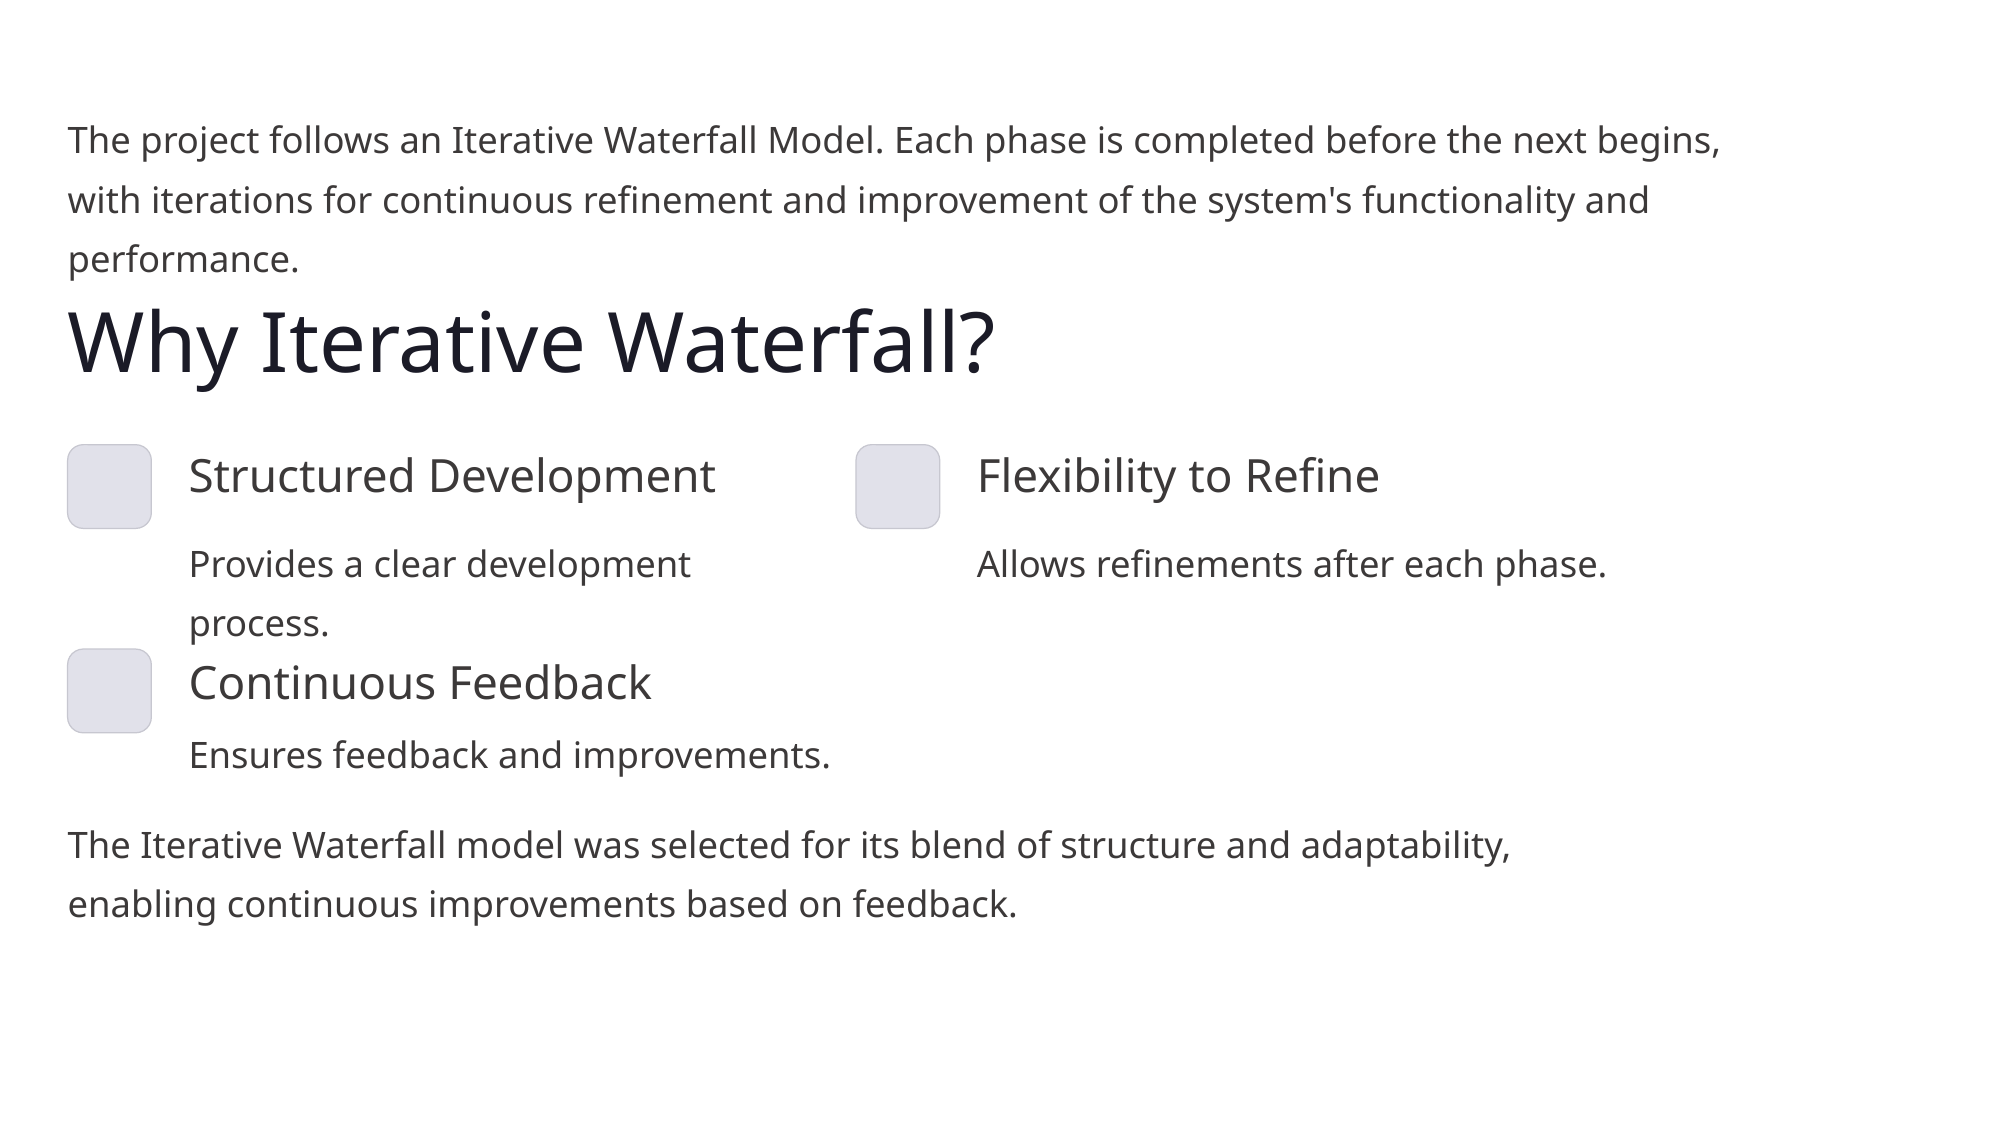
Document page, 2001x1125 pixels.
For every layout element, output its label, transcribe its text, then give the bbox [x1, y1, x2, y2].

text_box The project follows an Iterative Waterfall Model. Each phase is completed before the next begins, with iterations for continuous refinement and improvement of the system's functionality and performance. [67, 101, 1780, 245]
text_box [67, 444, 152, 529]
text_box Flexibility to Refine [976, 444, 1442, 503]
text_box [855, 444, 940, 529]
text_box [67, 649, 152, 733]
text_box Ensures feedback and improvements. [188, 716, 1608, 776]
text_box The Iterative Waterfall model was selected for its blend of structure and adaptability, enabling continuous improvements based on feedback. [67, 806, 1608, 926]
text_box Why Iterative Waterfall? [67, 273, 1089, 390]
text_box Allows refinements after each phase. [976, 525, 1608, 585]
text_box Provides a clear development process. [188, 525, 819, 645]
text_box Continuous Feedback [188, 651, 659, 710]
text_box Structured Development [188, 444, 721, 503]
